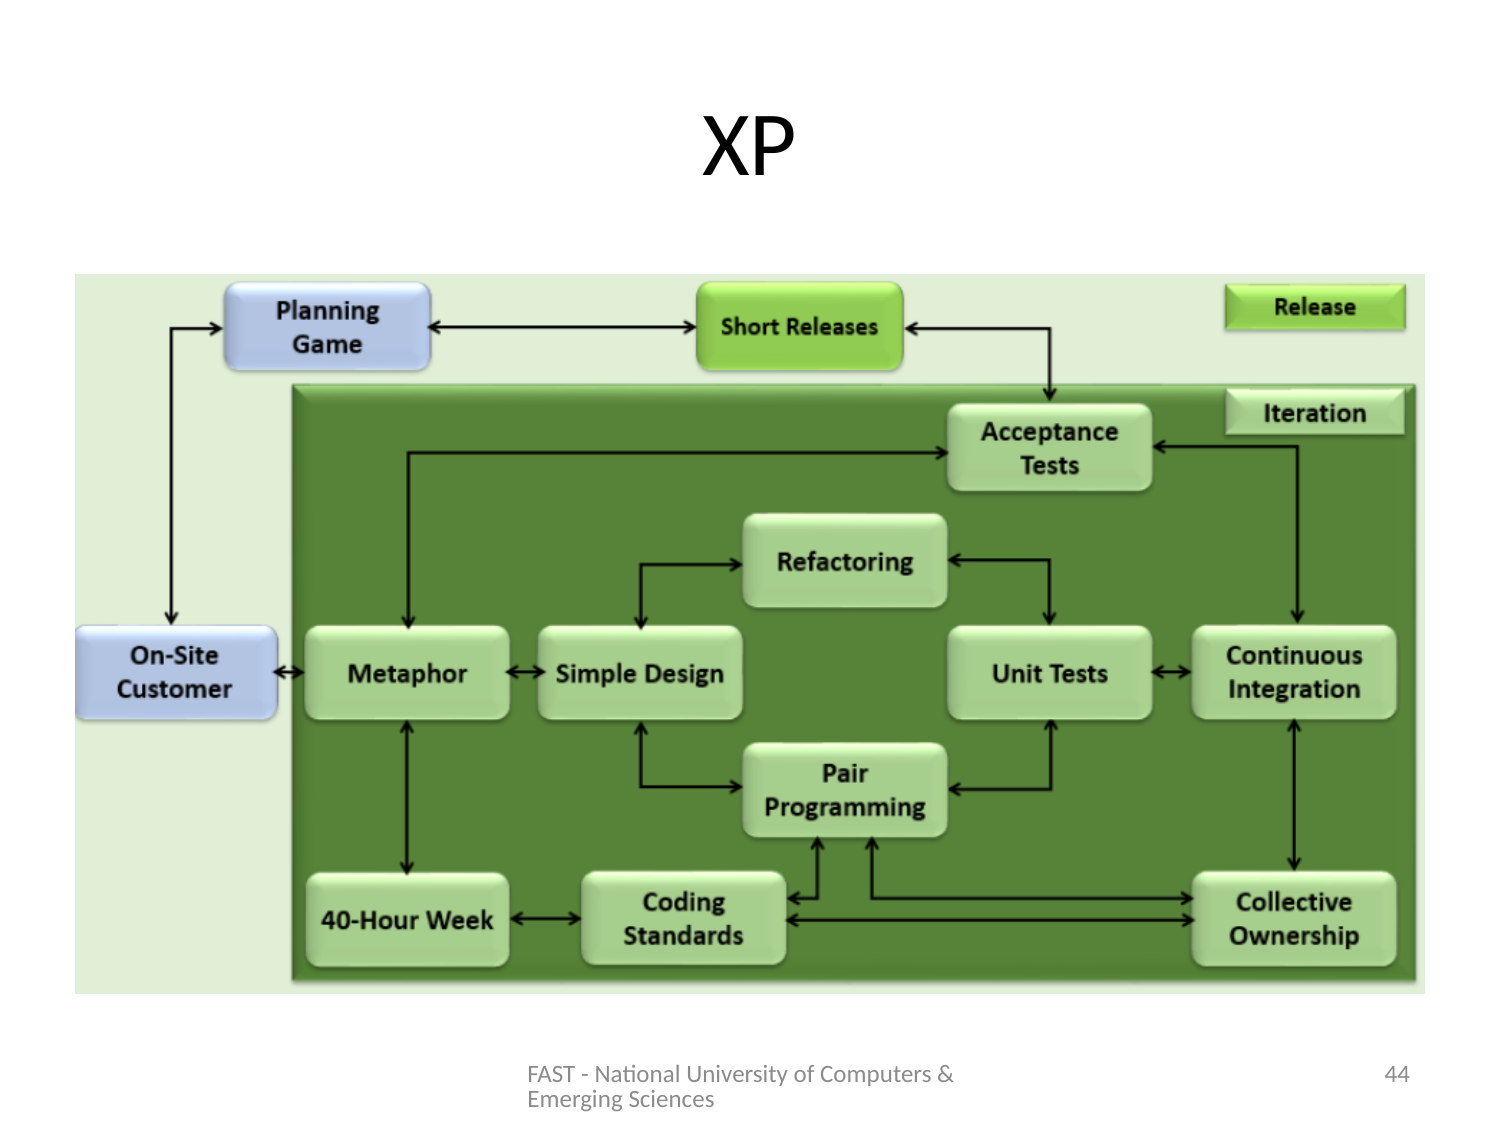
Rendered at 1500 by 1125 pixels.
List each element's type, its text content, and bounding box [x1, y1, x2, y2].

title XP [75, 45, 1425, 233]
slide_number 44 [1074, 1042, 1425, 1103]
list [74, 274, 1426, 994]
footer FAST - National University of Computers & Emerging Sciences [512, 1042, 988, 1103]
